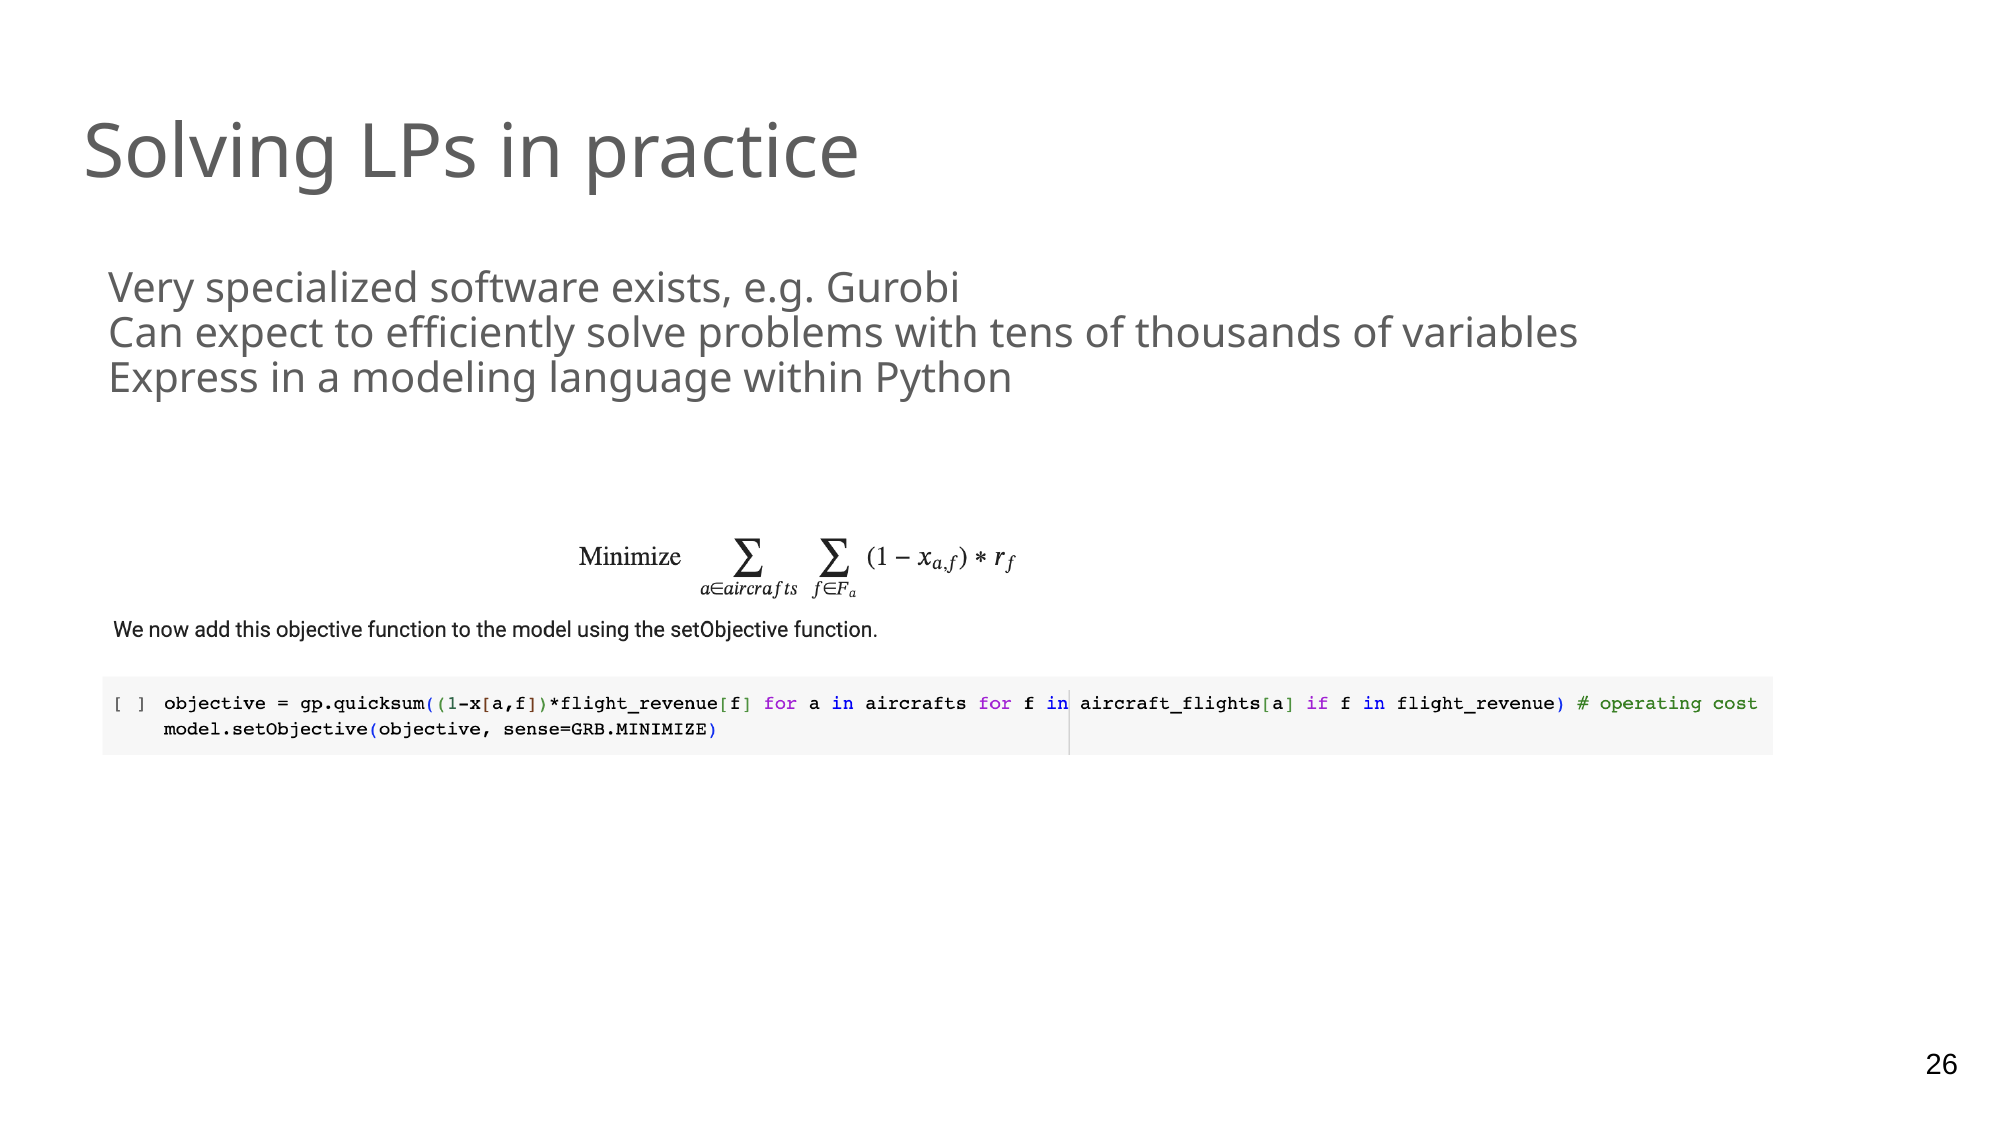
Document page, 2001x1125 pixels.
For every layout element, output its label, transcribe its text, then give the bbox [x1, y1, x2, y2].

list Very specialized software exists, e.g. Gurobi Can expect to efficiently solve problems with tens of thousands of variables Express in a modeling language within Python [68, 252, 1932, 1000]
slide_number 26 [1853, 1019, 1974, 1106]
title Solving LPs in practice [68, 97, 1932, 223]
picture [98, 532, 1773, 772]
